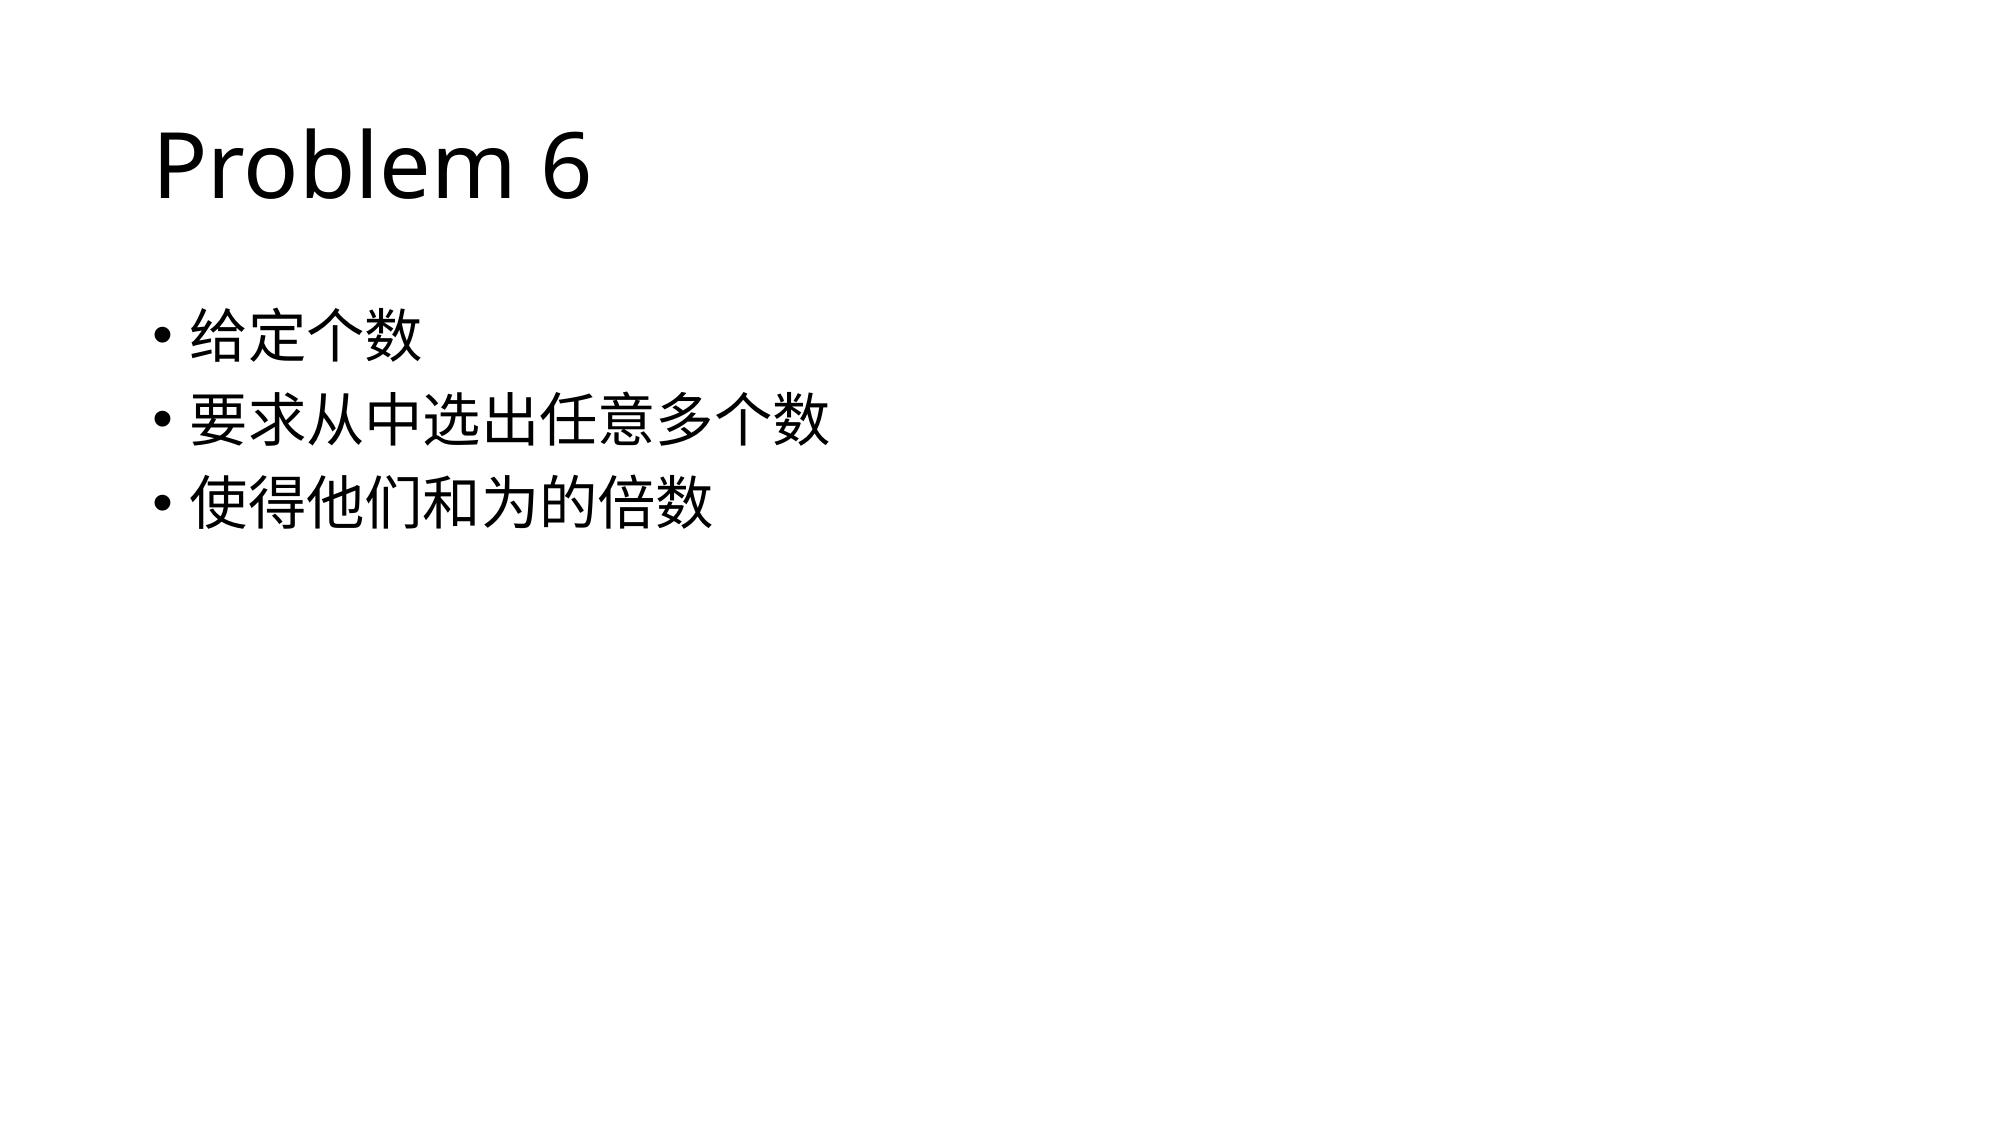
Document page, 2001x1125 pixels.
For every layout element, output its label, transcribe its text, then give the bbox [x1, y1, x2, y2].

title Problem 6 [137, 59, 1863, 278]
